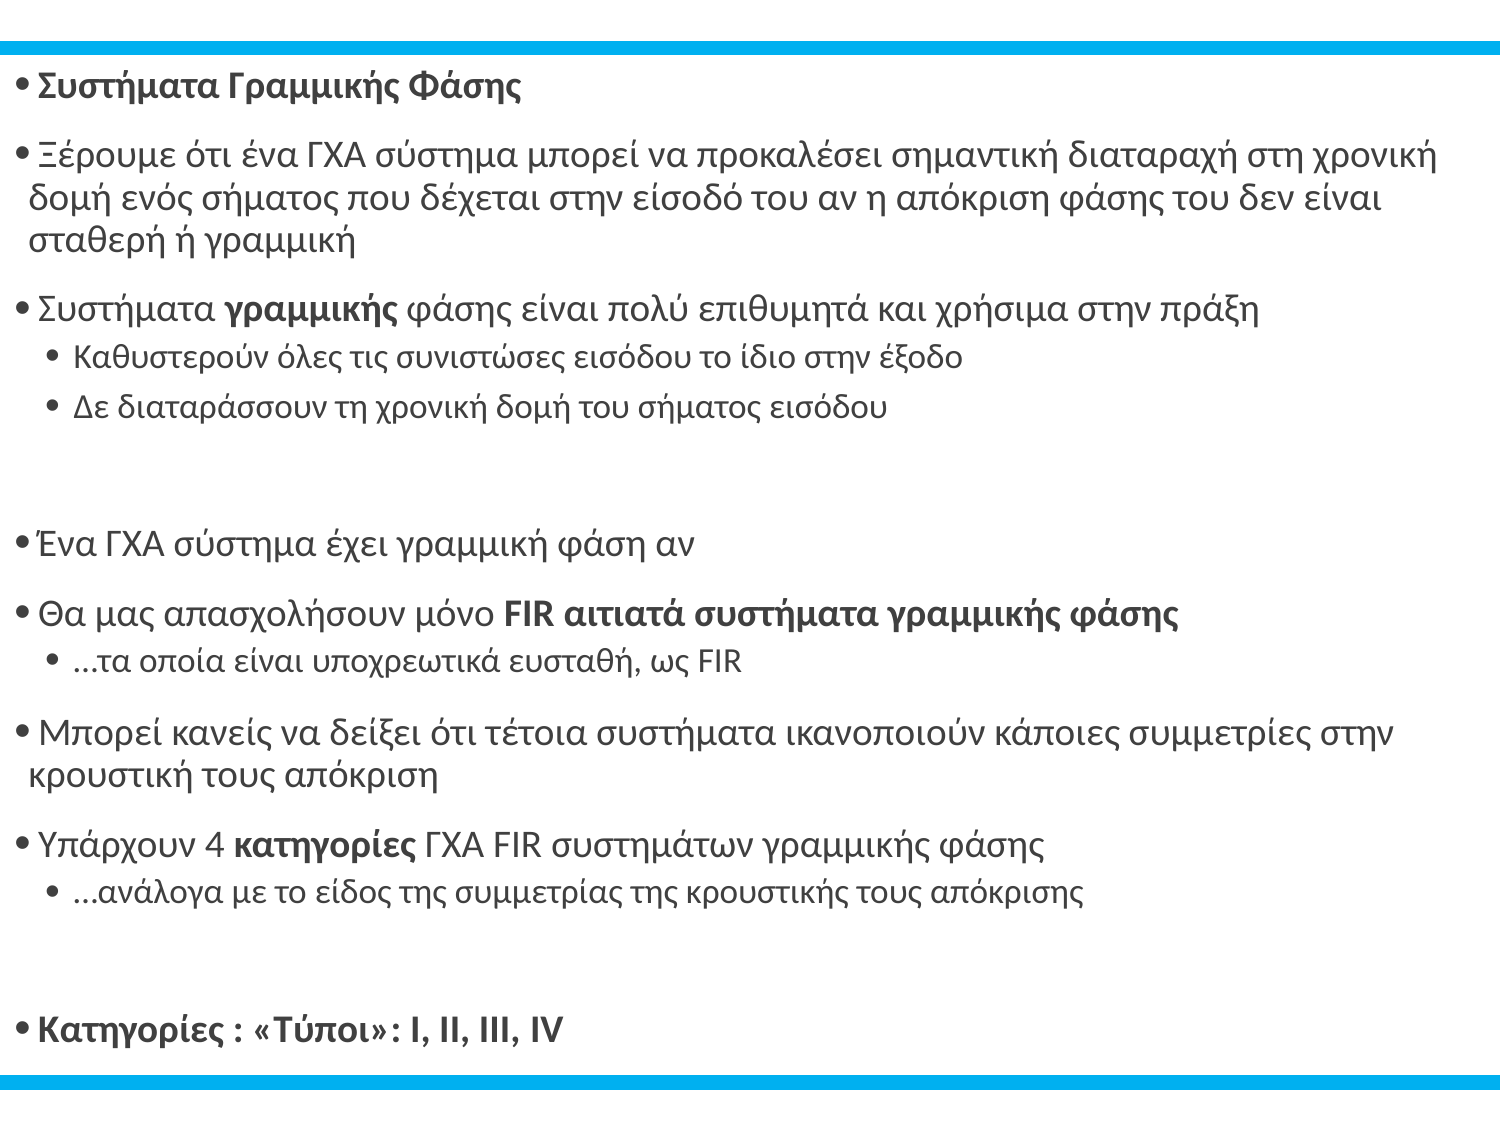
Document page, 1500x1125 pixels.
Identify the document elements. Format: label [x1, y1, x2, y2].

text_box [0, 1075, 1500, 1090]
text_box [0, 41, 1500, 55]
